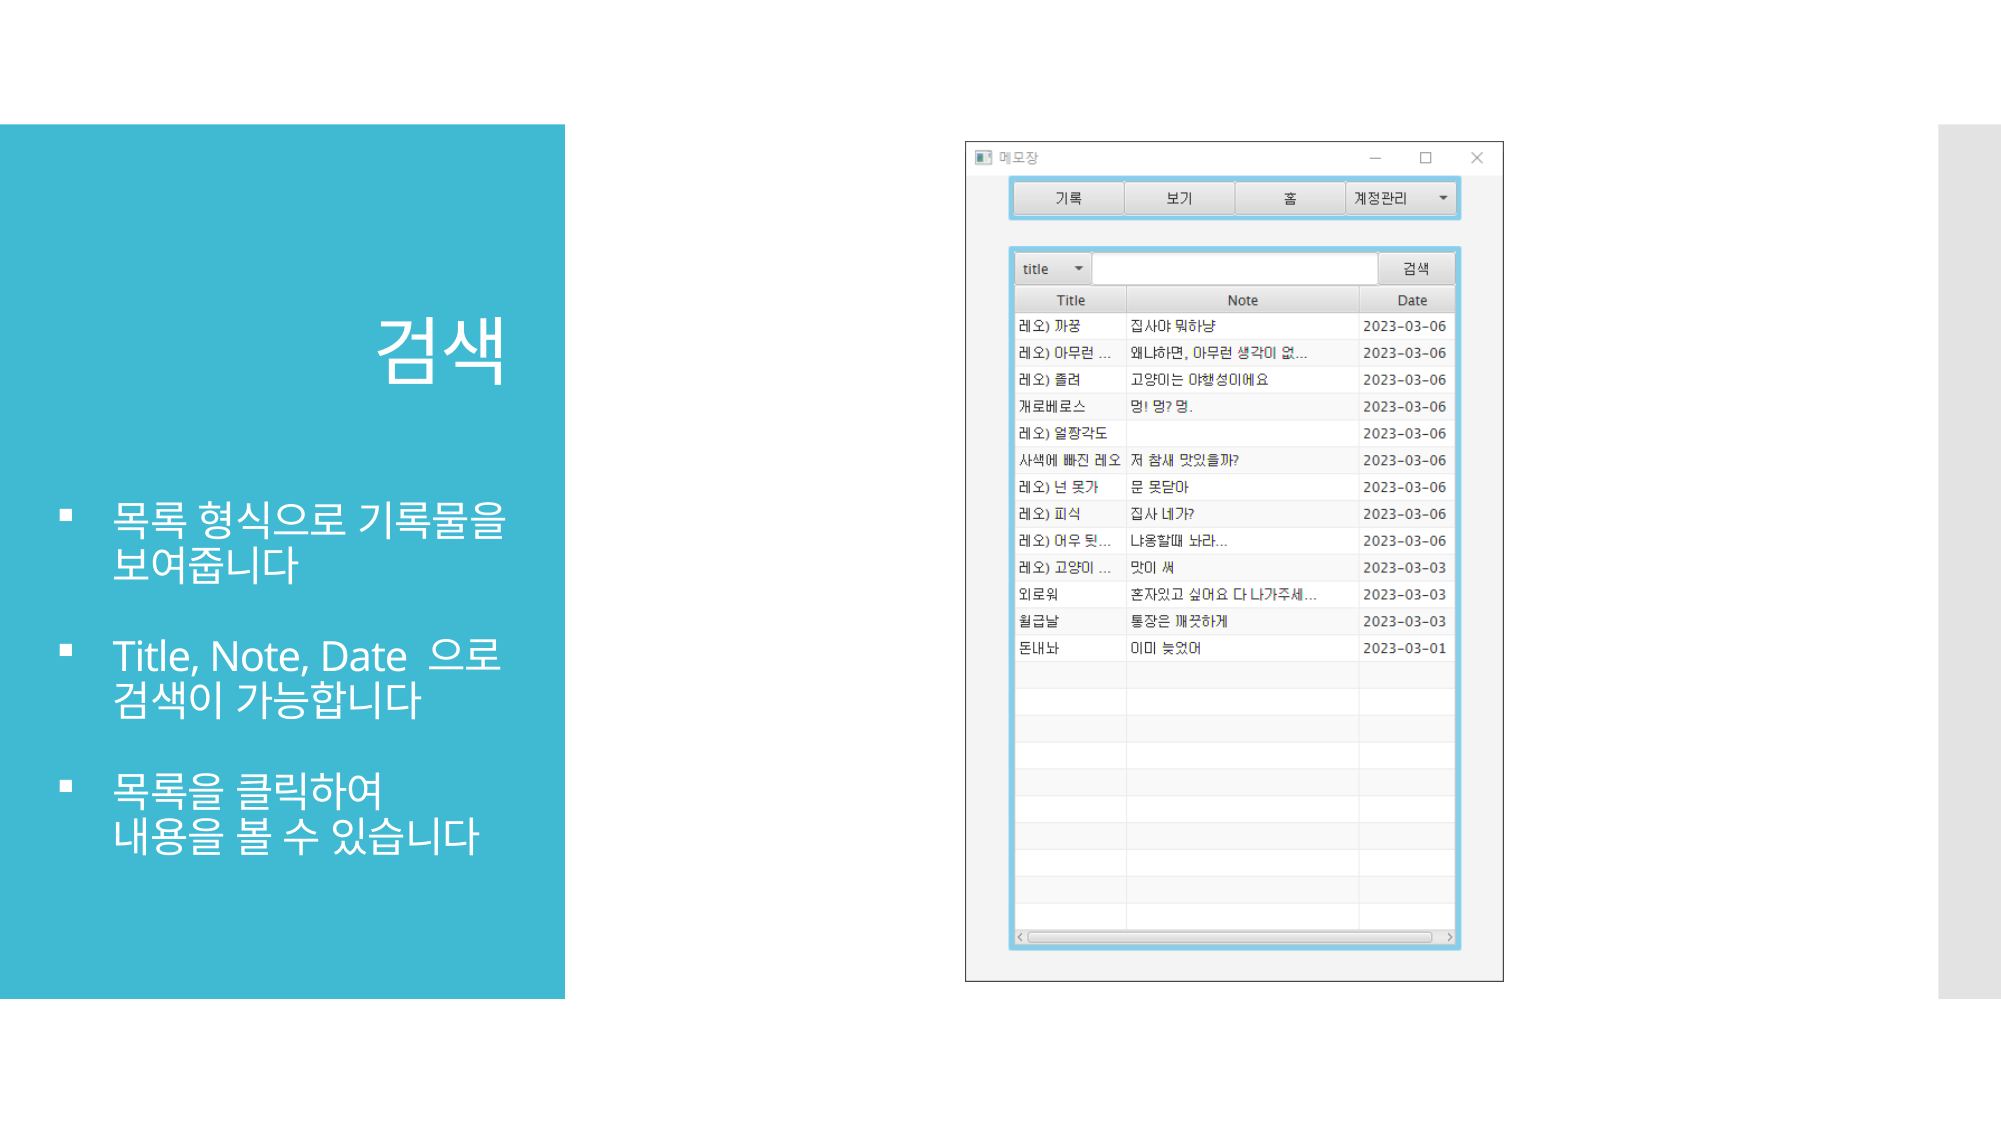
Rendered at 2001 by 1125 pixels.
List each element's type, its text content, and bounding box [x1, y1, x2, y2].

text_box 목록 형식으로 기록물을 보여줍니다 Title, Note, Date 으로 검색이 가능합니다 목록을 클릭하여 내용을 볼 수 있습니다 [41, 375, 525, 982]
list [965, 141, 1504, 982]
title 검색 [41, 184, 525, 375]
